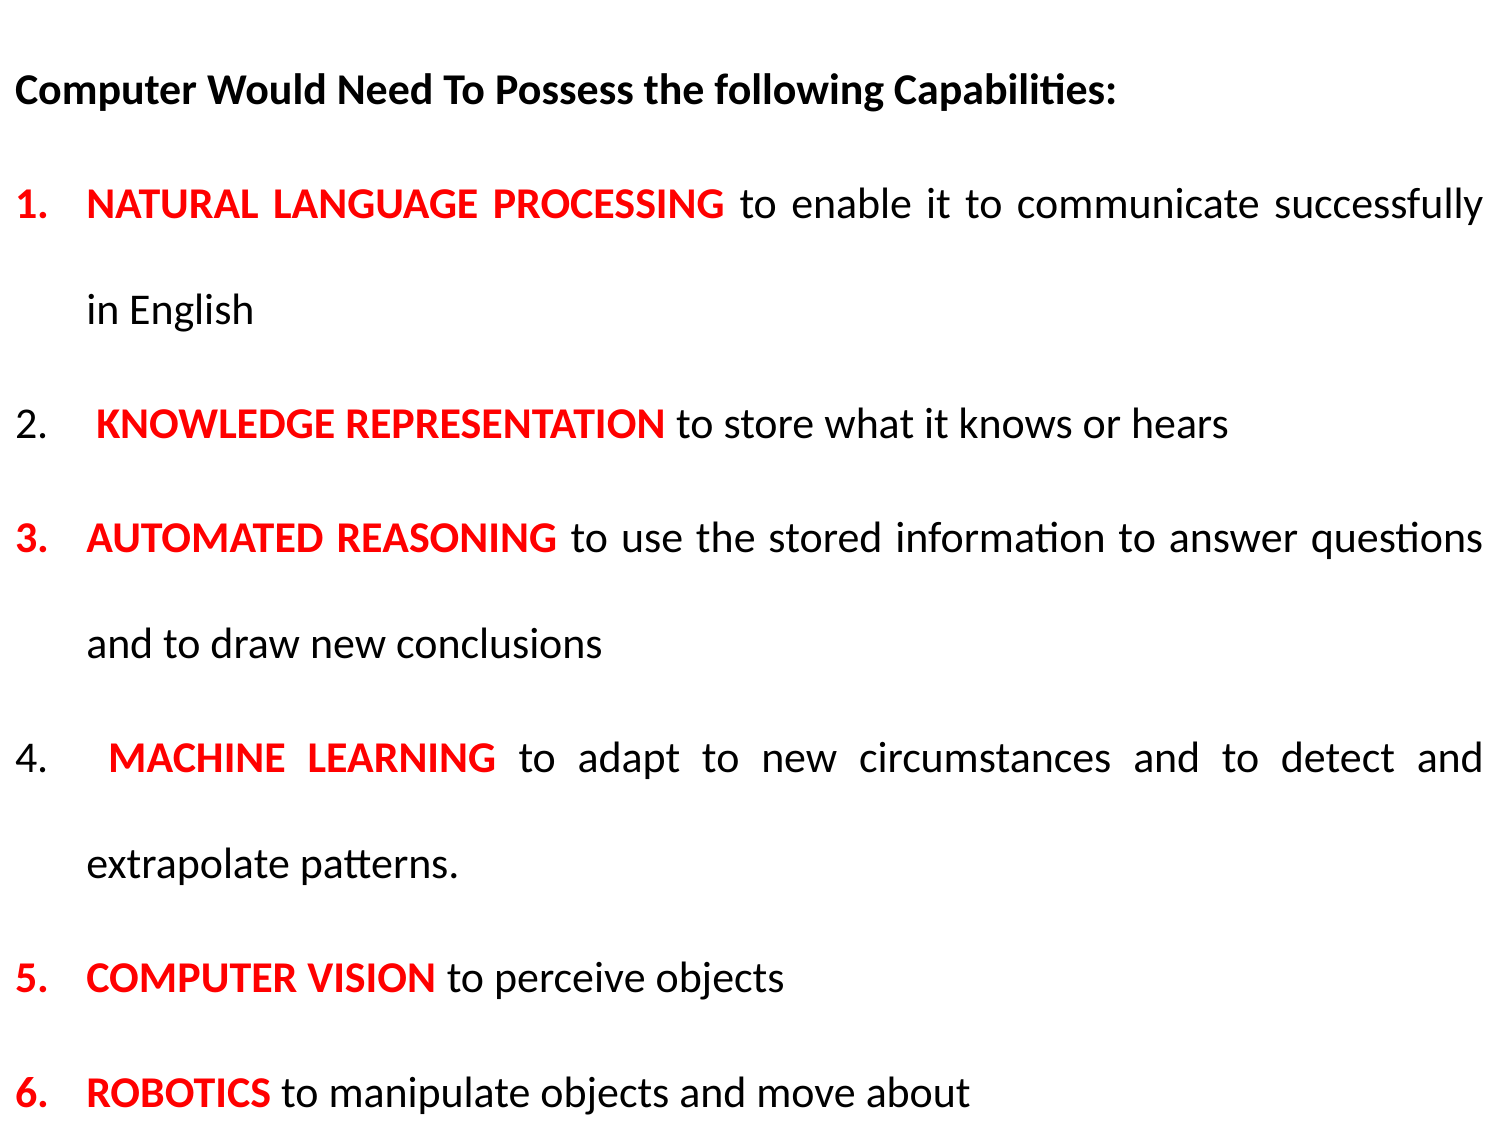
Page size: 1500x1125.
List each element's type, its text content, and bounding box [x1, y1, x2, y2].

list Computer Would Need To Possess the following Capabilities: NATURAL LANGUAGE PROCESSING to enable it to communicate successfully in English KNOWLEDGE REPRESENTATION to store what it knows or hears AUTOMATED REASONING to use the stored information to answer questions and to draw new conclusions MACHINE LEARNING to adapt to new circumstances and to detect and extrapolate patterns. COMPUTER VISION to perceive objects ROBOTICS to manipulate objects and move about [0, 0, 1500, 1125]
